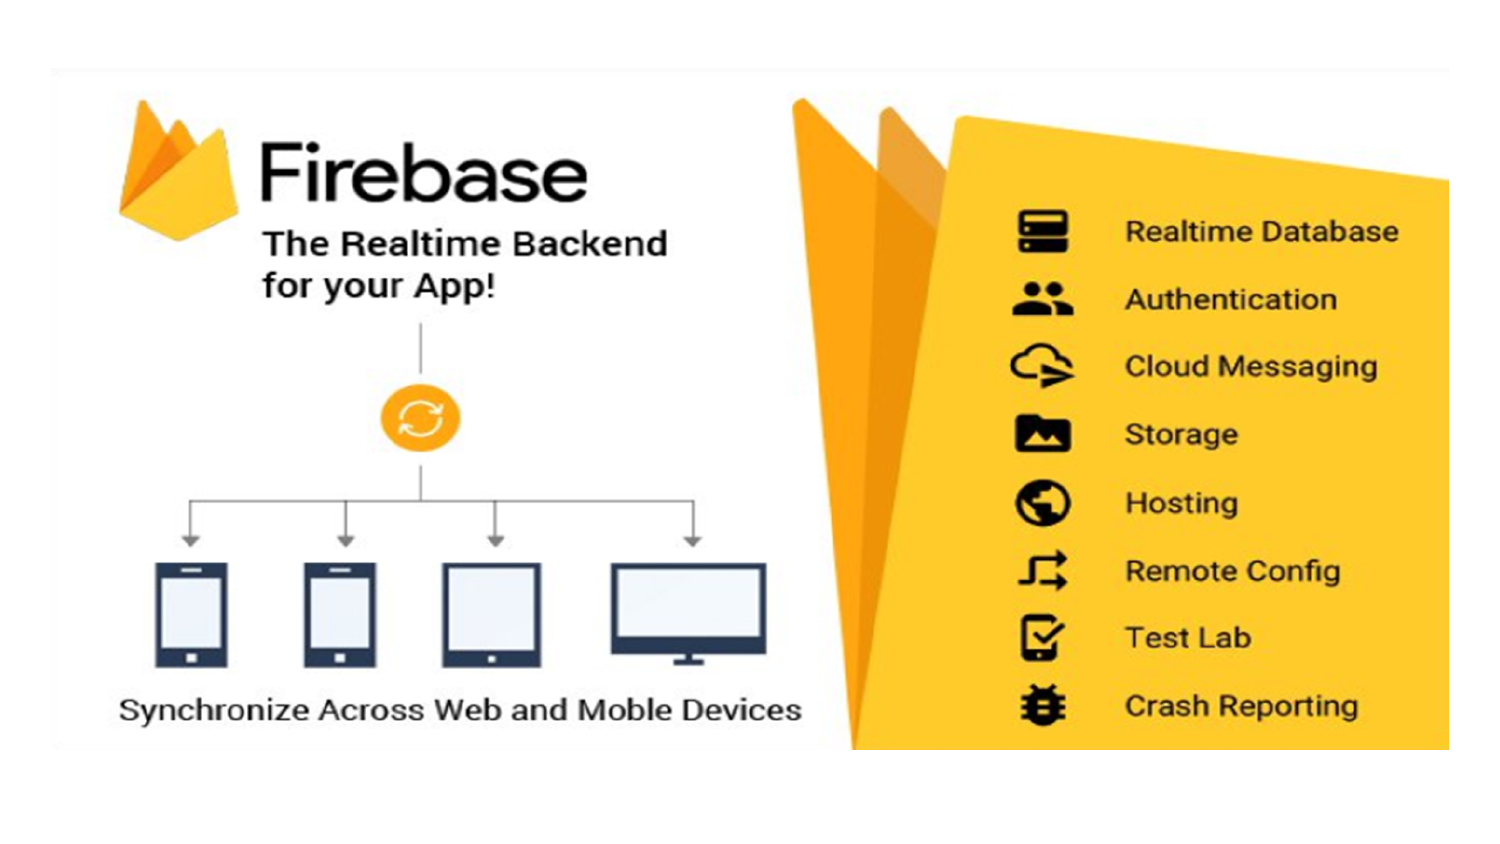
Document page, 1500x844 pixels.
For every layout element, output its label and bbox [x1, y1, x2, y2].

picture [50, 68, 1450, 750]
